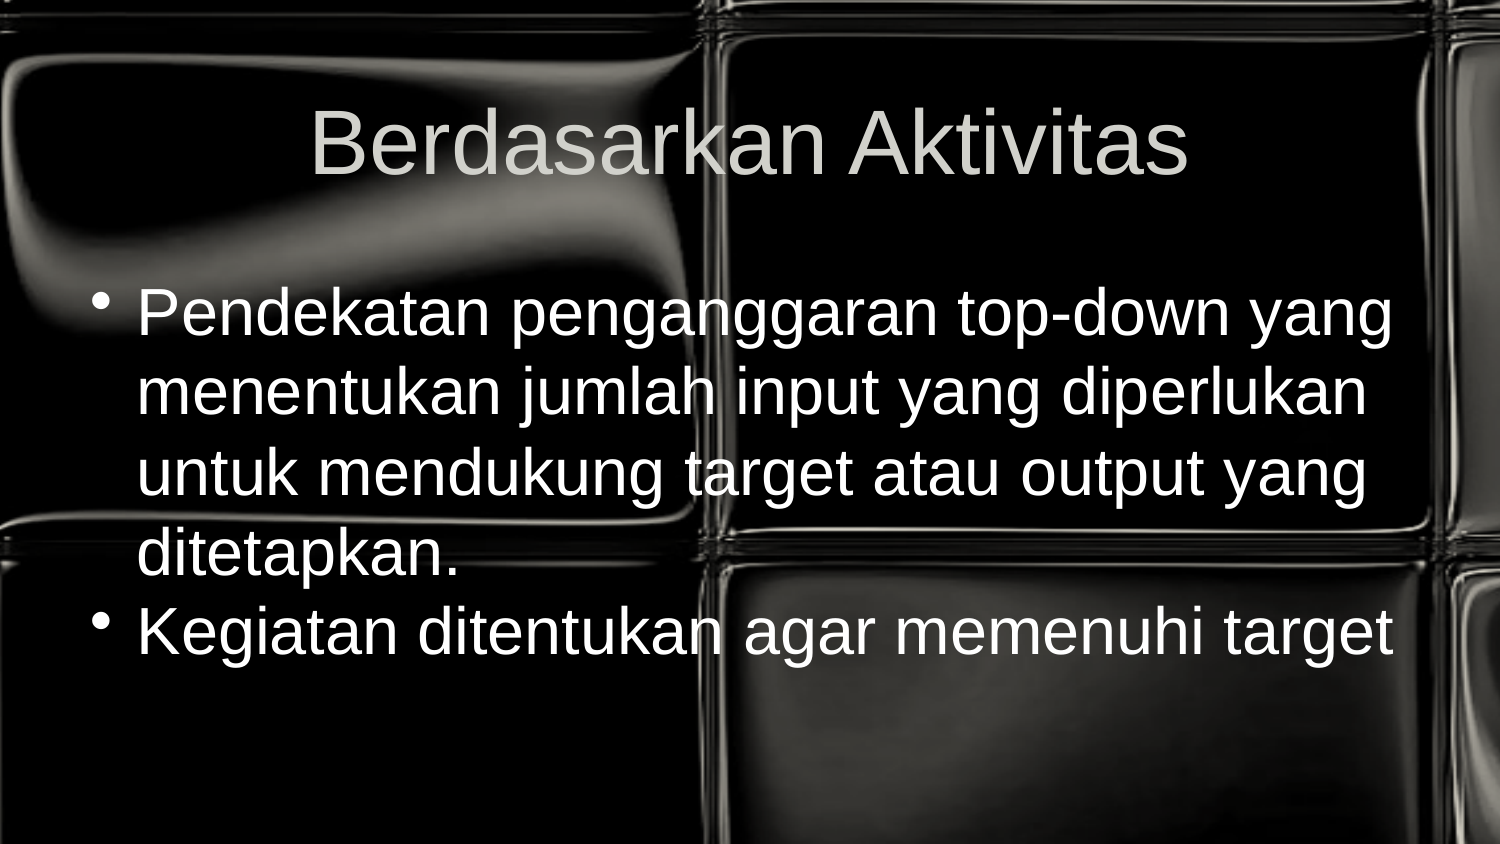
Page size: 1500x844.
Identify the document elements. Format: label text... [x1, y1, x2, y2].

list Pendekatan penganggaran top-down yang menentukan jumlah input yang diperlukan untuk mendukung target atau output yang ditetapkan. Kegiatan ditentukan agar memenuhi target [75, 260, 1425, 844]
title Berdasarkan Aktivitas [75, 45, 1425, 232]
